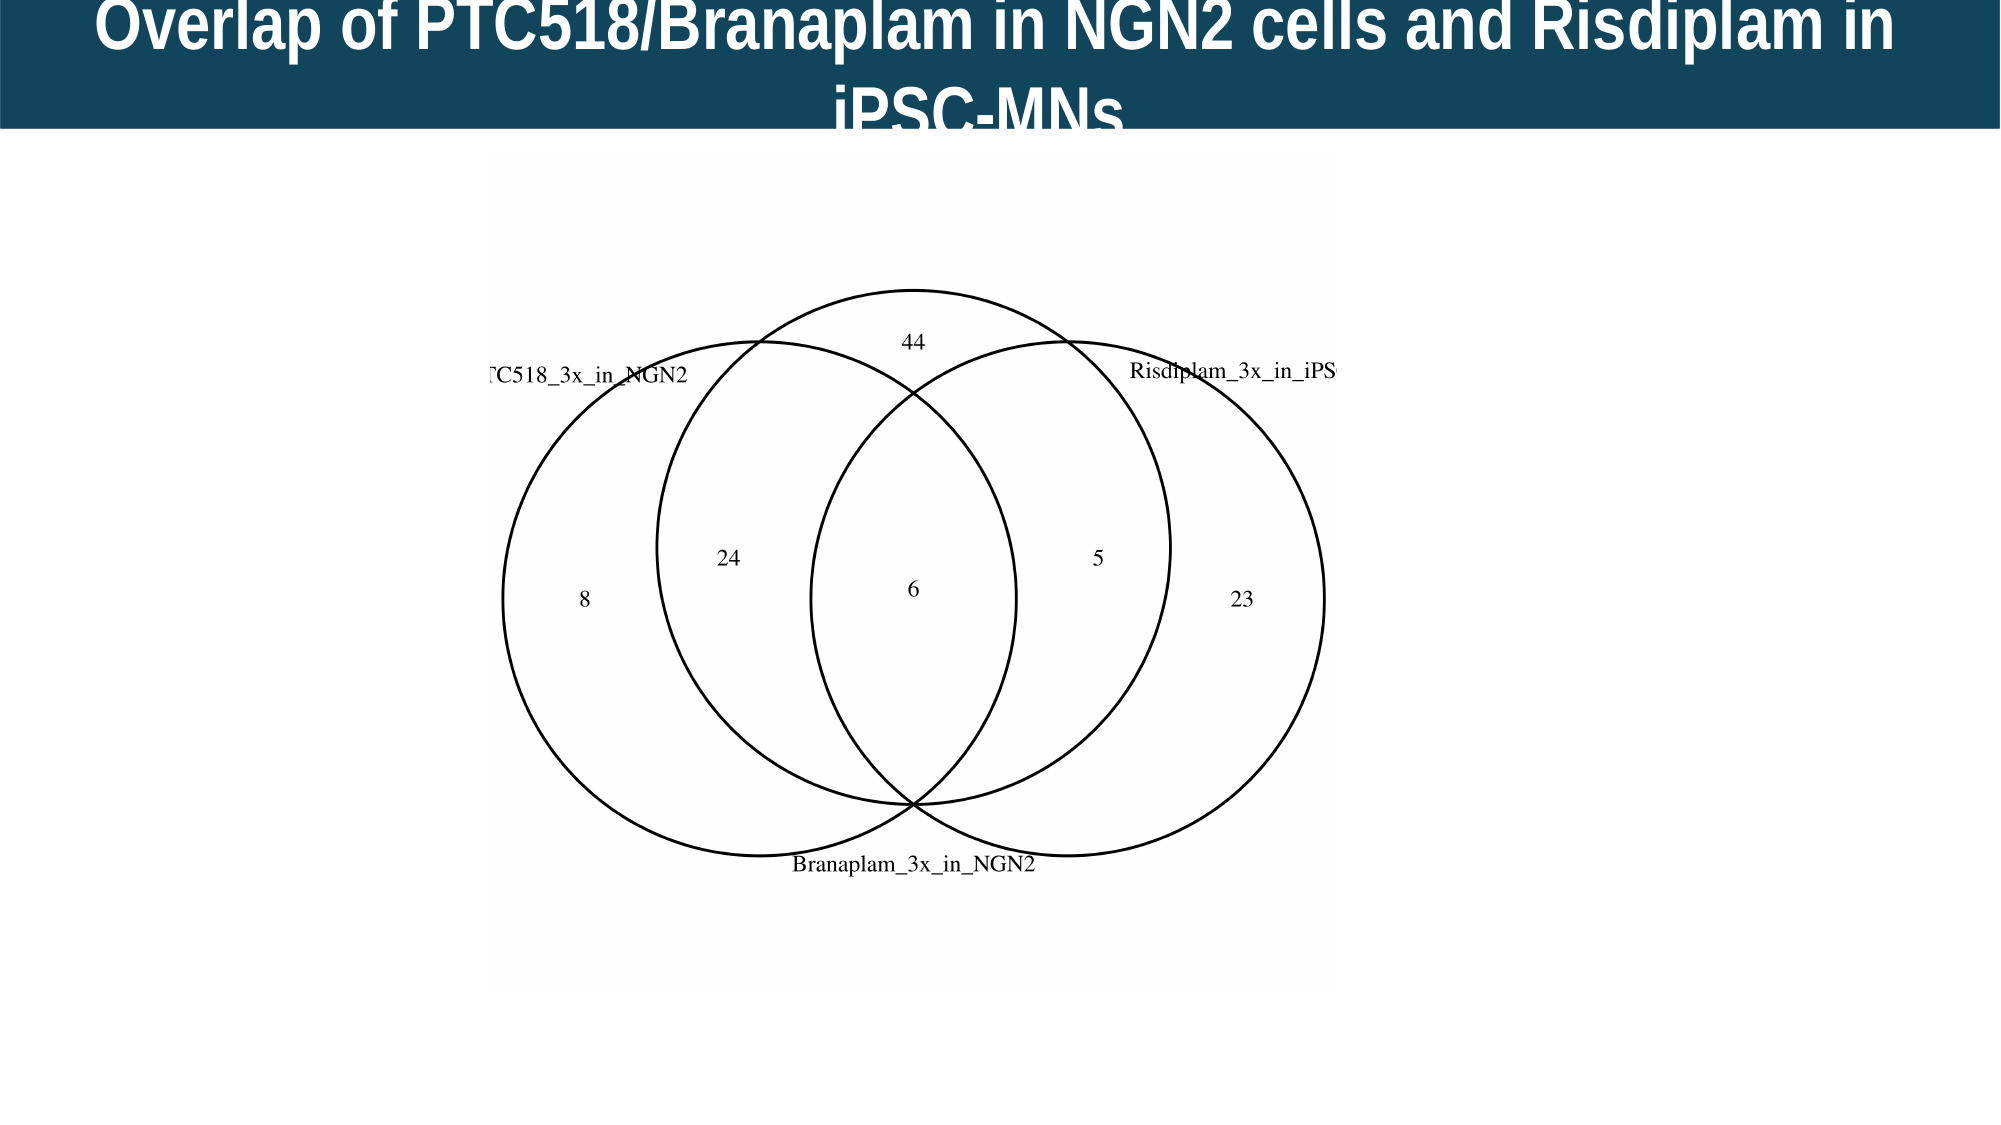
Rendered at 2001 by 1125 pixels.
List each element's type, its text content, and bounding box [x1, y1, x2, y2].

picture [490, 149, 1337, 997]
text_box Overlap of PTC518/Branaplam in NGN2 cells and Risdiplam in iPSC-MNs [0, 0, 2000, 129]
